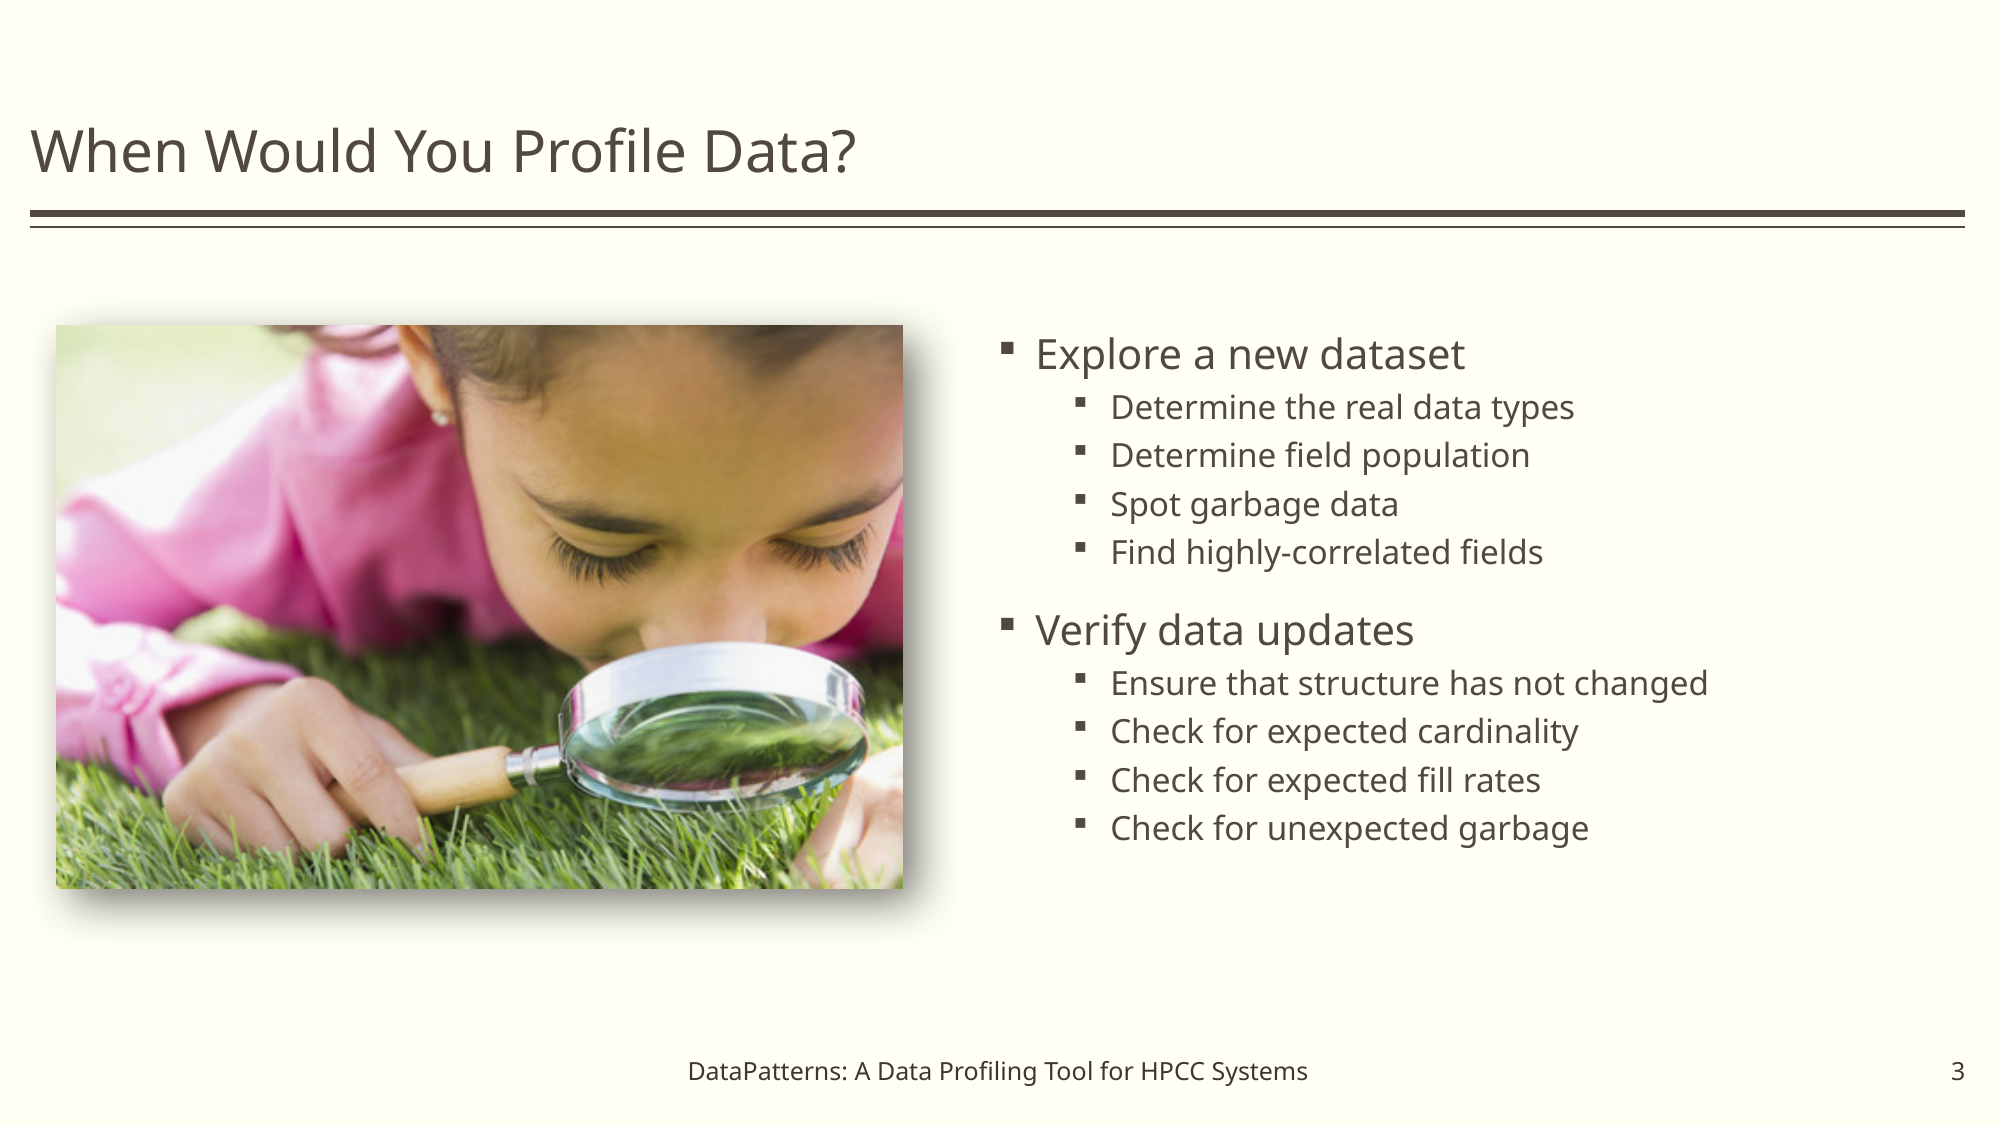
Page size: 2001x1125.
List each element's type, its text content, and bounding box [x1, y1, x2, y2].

picture [56, 325, 903, 889]
list Explore a new dataset Determine the real data types Determine field population Spot garbage data Find highly-correlated fields Verify data updates Ensure that structure has not changed Check for expected cardinality Check for expected fill rates Check for unexpected garbage [997, 325, 1964, 889]
footer DataPatterns: A Data Profiling Tool for HPCC Systems [331, 1042, 1665, 1103]
slide_number 3 [1665, 1042, 1966, 1103]
title When Would You Profile Data? [30, 12, 1966, 193]
